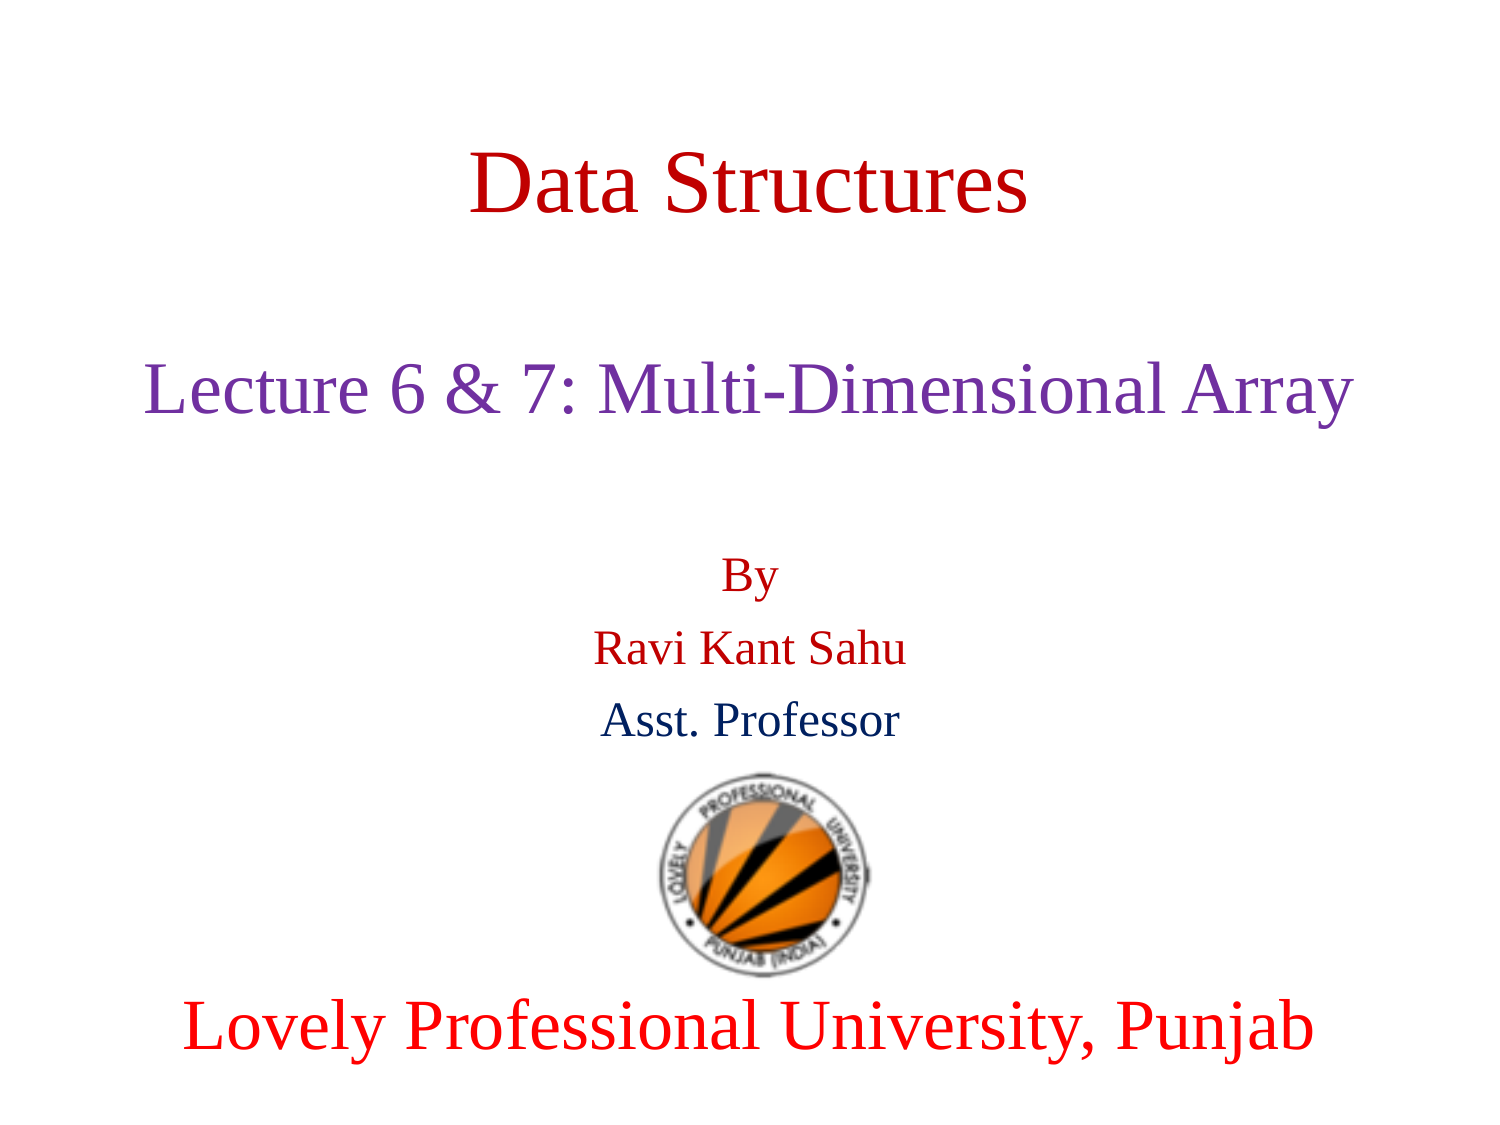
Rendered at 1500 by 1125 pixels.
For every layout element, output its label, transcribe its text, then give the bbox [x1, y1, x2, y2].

subtitle By Ravi Kant Sahu Asst. Professor Lovely Professional University, Punjab [87, 462, 1413, 1075]
title Data Structures Lecture 6 & 7: Multi-Dimensional Array [112, 112, 1388, 438]
picture [649, 762, 876, 987]
